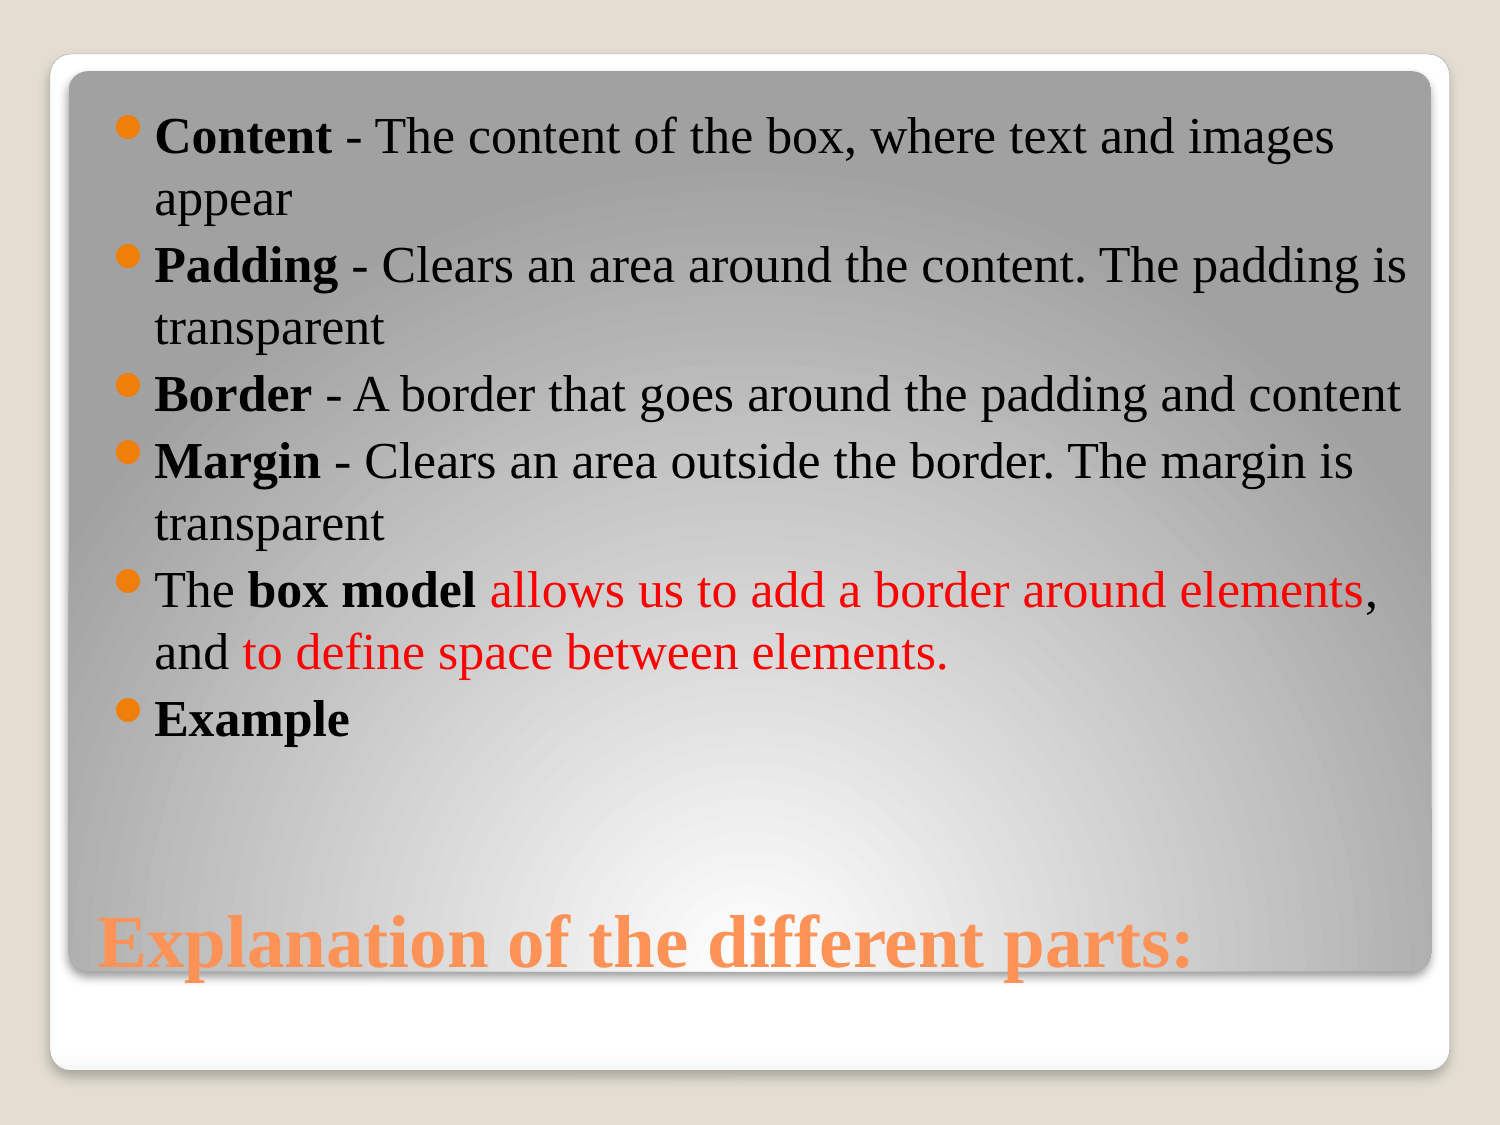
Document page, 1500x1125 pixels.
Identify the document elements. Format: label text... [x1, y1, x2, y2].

title Explanation of the different parts: [82, 817, 1425, 990]
list Content - The content of the box, where text and images appear Padding - Clears an area around the content. The padding is transparent Border - A border that goes around the padding and content Margin - Clears an area outside the border. The margin is transparent The box model allows us to add a border around elements, and to define space between elements. Example [82, 86, 1425, 774]
